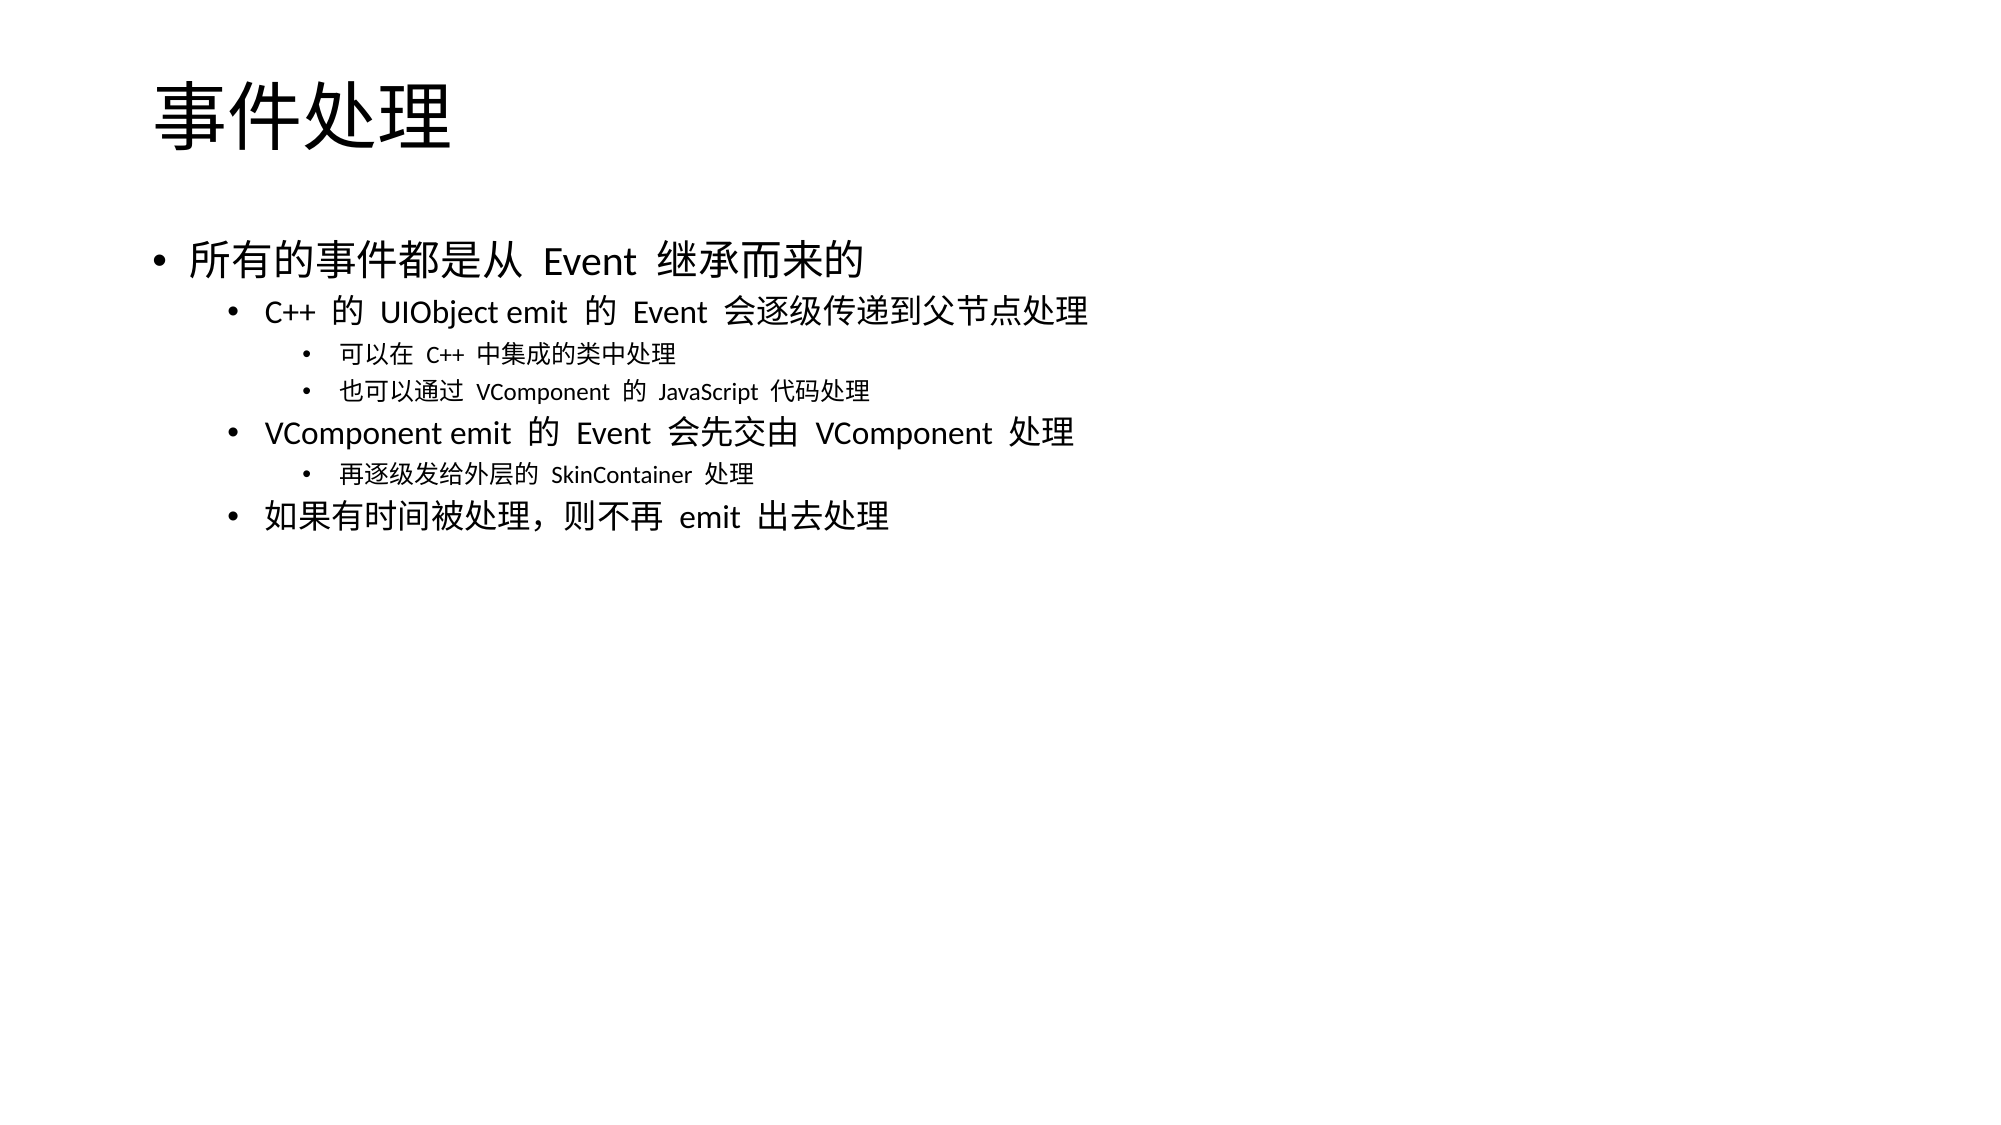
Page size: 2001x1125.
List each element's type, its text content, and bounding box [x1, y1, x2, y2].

title 事件处理 [137, 59, 1863, 181]
list 所有的事件都是从 Event 继承而来的 C++ 的 UIObject emit 的 Event 会逐级传递到父节点处理 可以在 C++ 中集成的类中处理 也可以通过 VComponent 的 JavaScript 代码处理 VComponent emit 的 Event 会先交由 VComponent 处理 再逐级发给外层的 SkinContainer 处理 如果有时间被处理，则不再 emit 出去处理 [137, 232, 1863, 1014]
